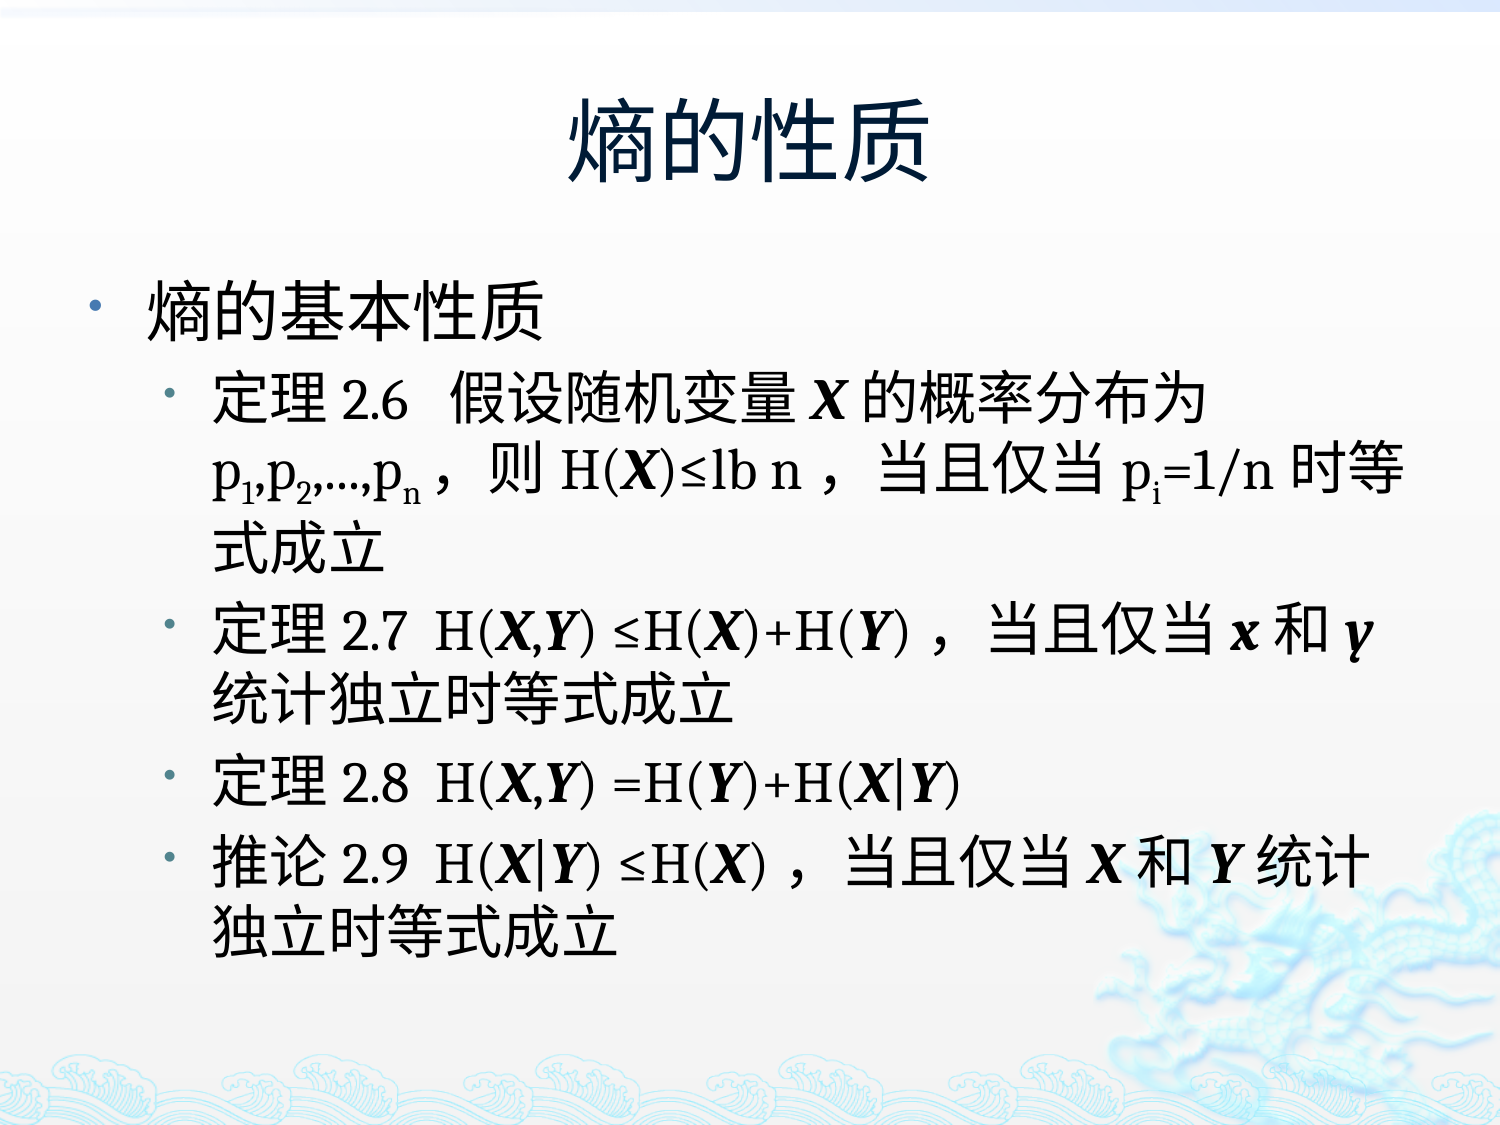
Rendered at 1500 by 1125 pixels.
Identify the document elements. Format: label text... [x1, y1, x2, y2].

title 熵的性质 [75, 45, 1425, 233]
list 熵的基本性质 定理2.6 假设随机变量X的概率分布为p1,p2,...,pn，则H(X)≤lb n，当且仅当pi=1/n时等式成立 定理2.7 H(X,Y) ≤H(X)+H(Y)，当且仅当x和y统计独立时等式成立 定理2.8 H(X,Y) =H(Y)+H(X|Y) 推论2.9 H(X|Y) ≤H(X)，当且仅当X和Y统计独立时等式成立 [75, 262, 1425, 1005]
